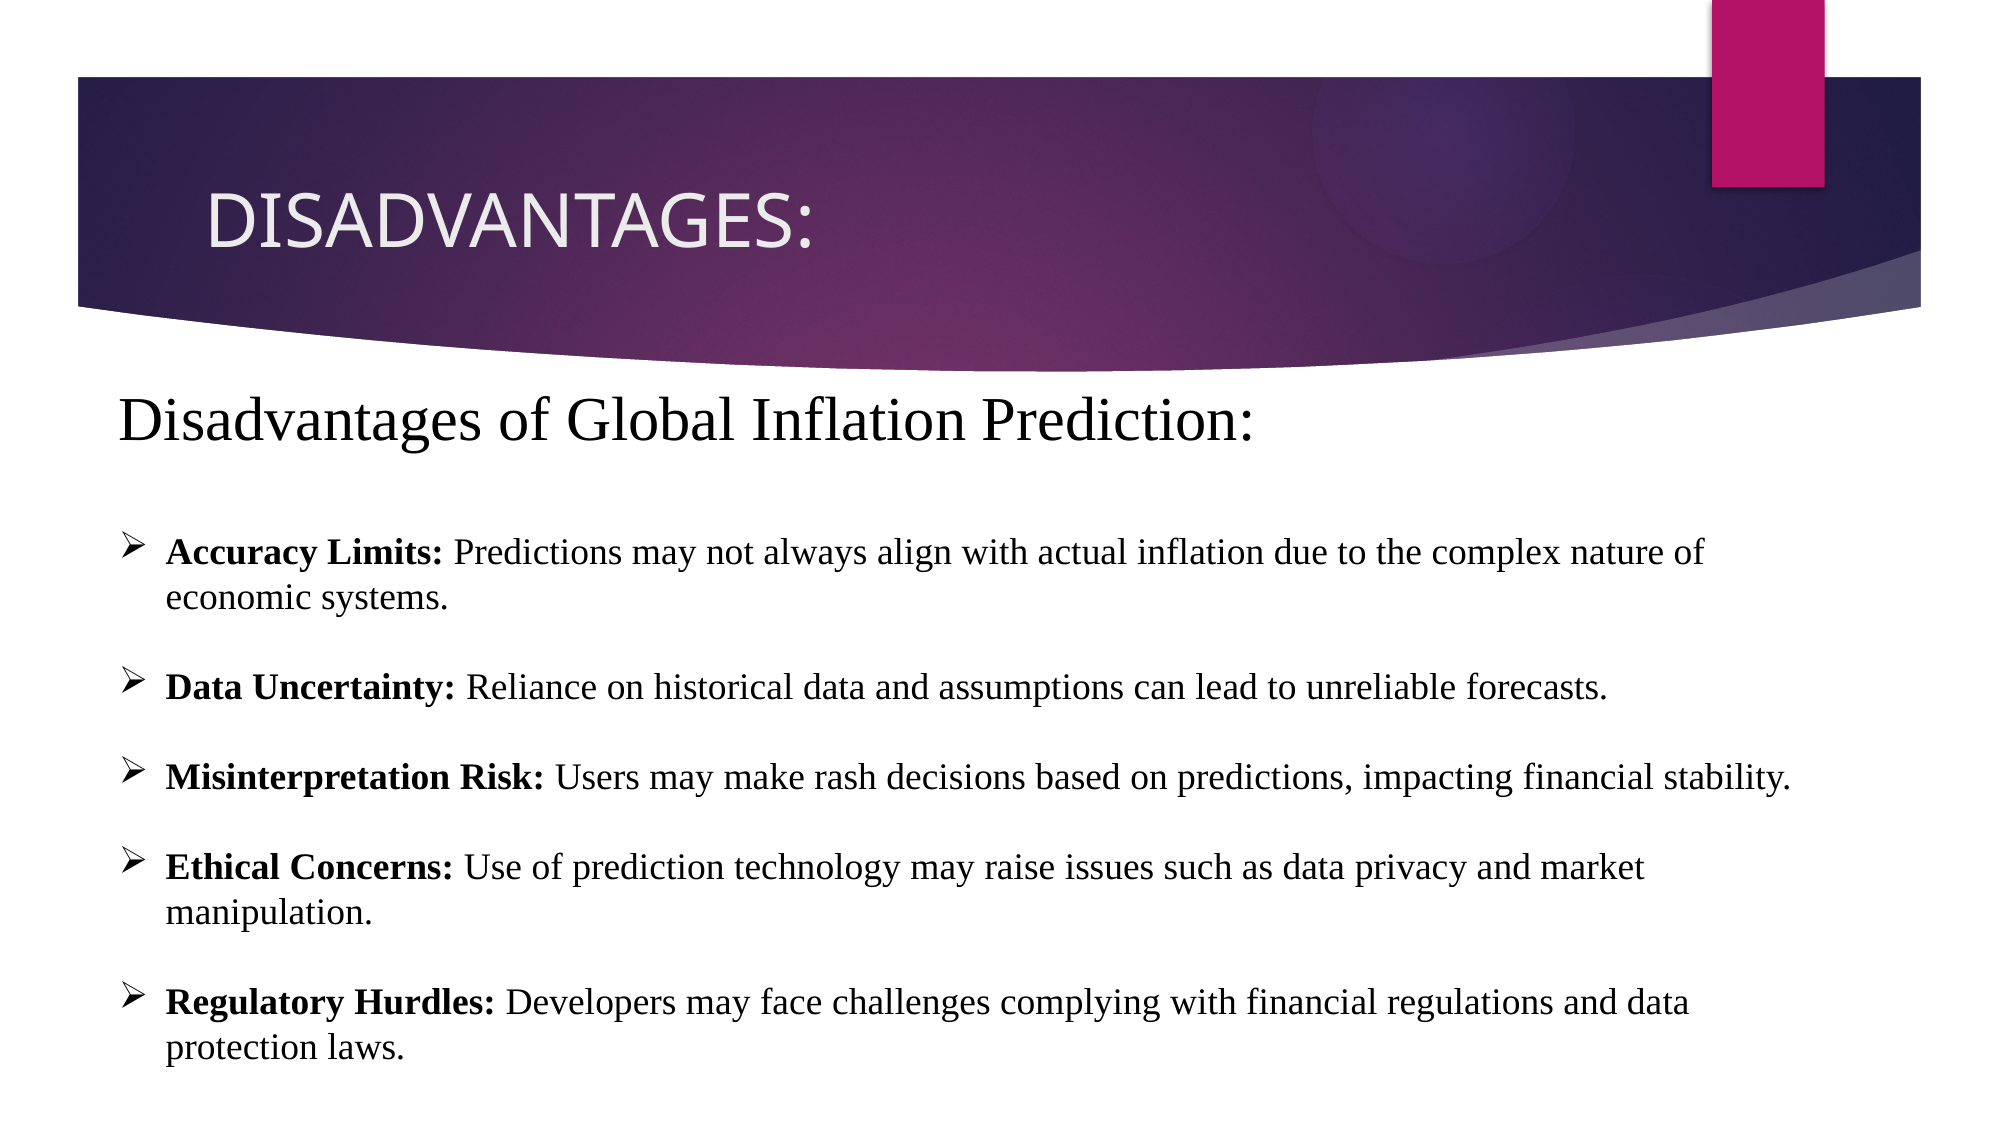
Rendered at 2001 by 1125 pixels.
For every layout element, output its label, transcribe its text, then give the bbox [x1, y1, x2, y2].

title DISADVANTAGES: [189, 159, 1627, 276]
text_box Disadvantages of Global Inflation Prediction: Accuracy Limits: Predictions may not always align with actual inflation due to the complex nature of economic systems. Data Uncertainty: Reliance on historical data and assumptions can lead to unreliable forecasts. Misinterpretation Risk: Users may make rash decisions based on predictions, impacting financial stability. Ethical Concerns: Use of prediction technology may raise issues such as data privacy and market manipulation. Regulatory Hurdles: Developers may face challenges complying with financial regulations and data protection laws. [103, 370, 1829, 1075]
